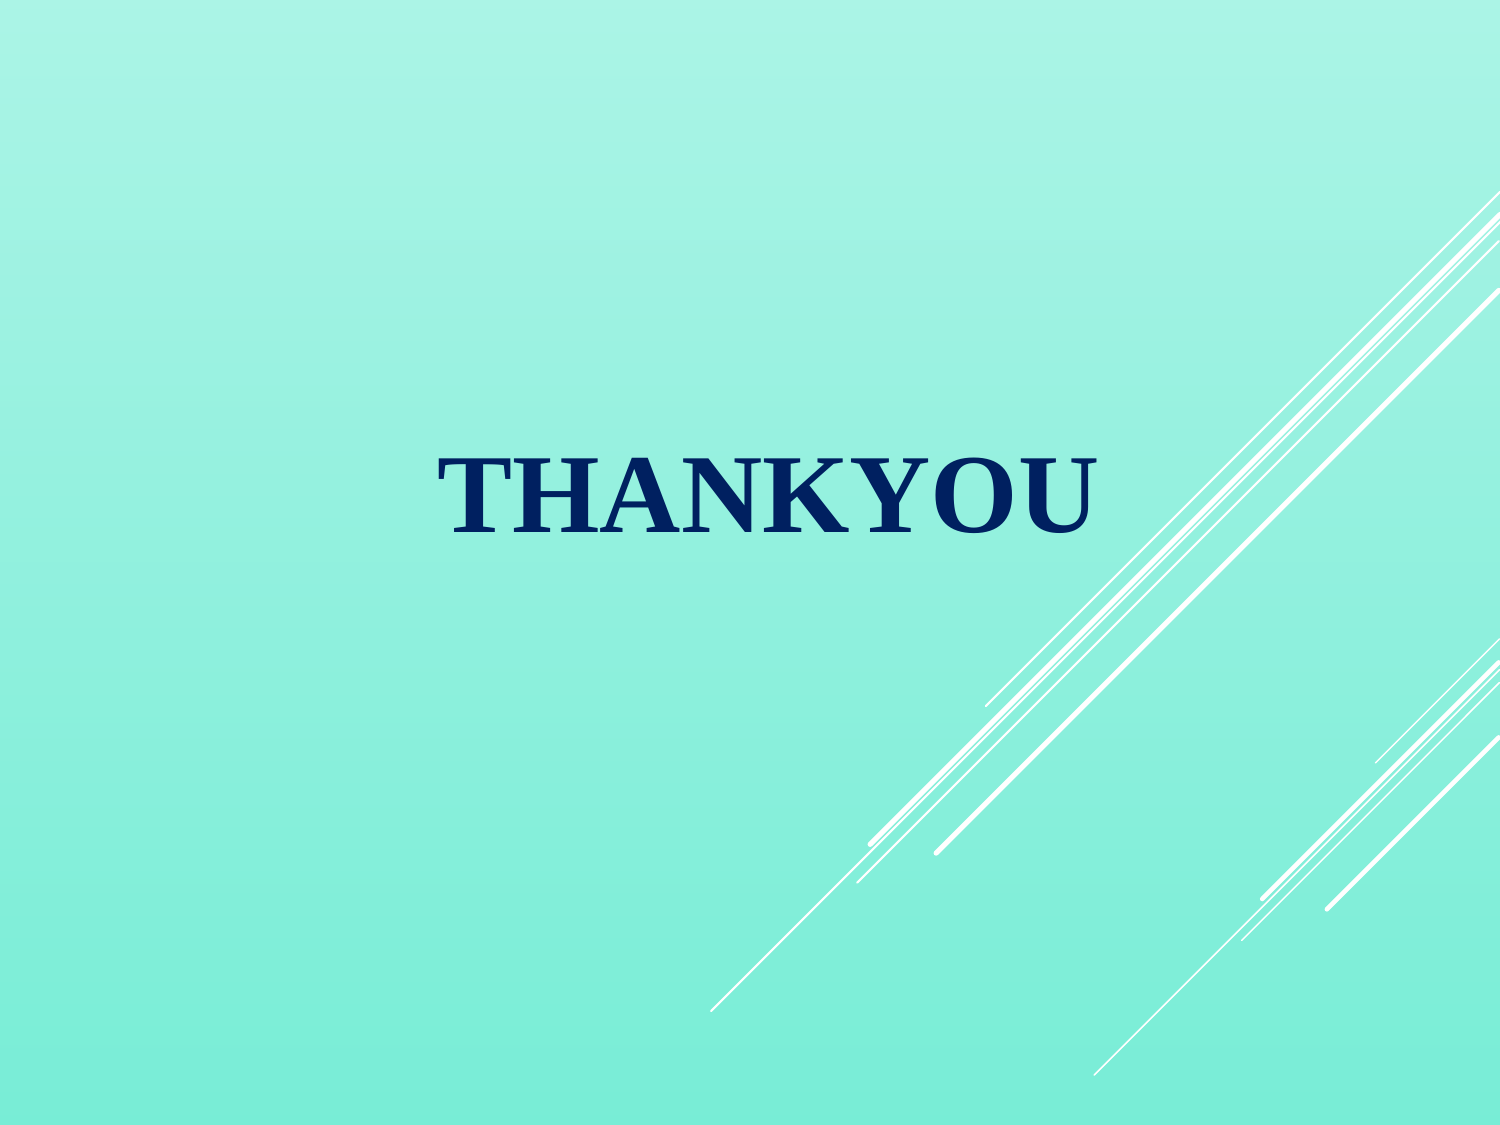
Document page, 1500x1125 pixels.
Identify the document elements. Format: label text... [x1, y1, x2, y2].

text_box THANKYOU [112, 412, 1425, 563]
